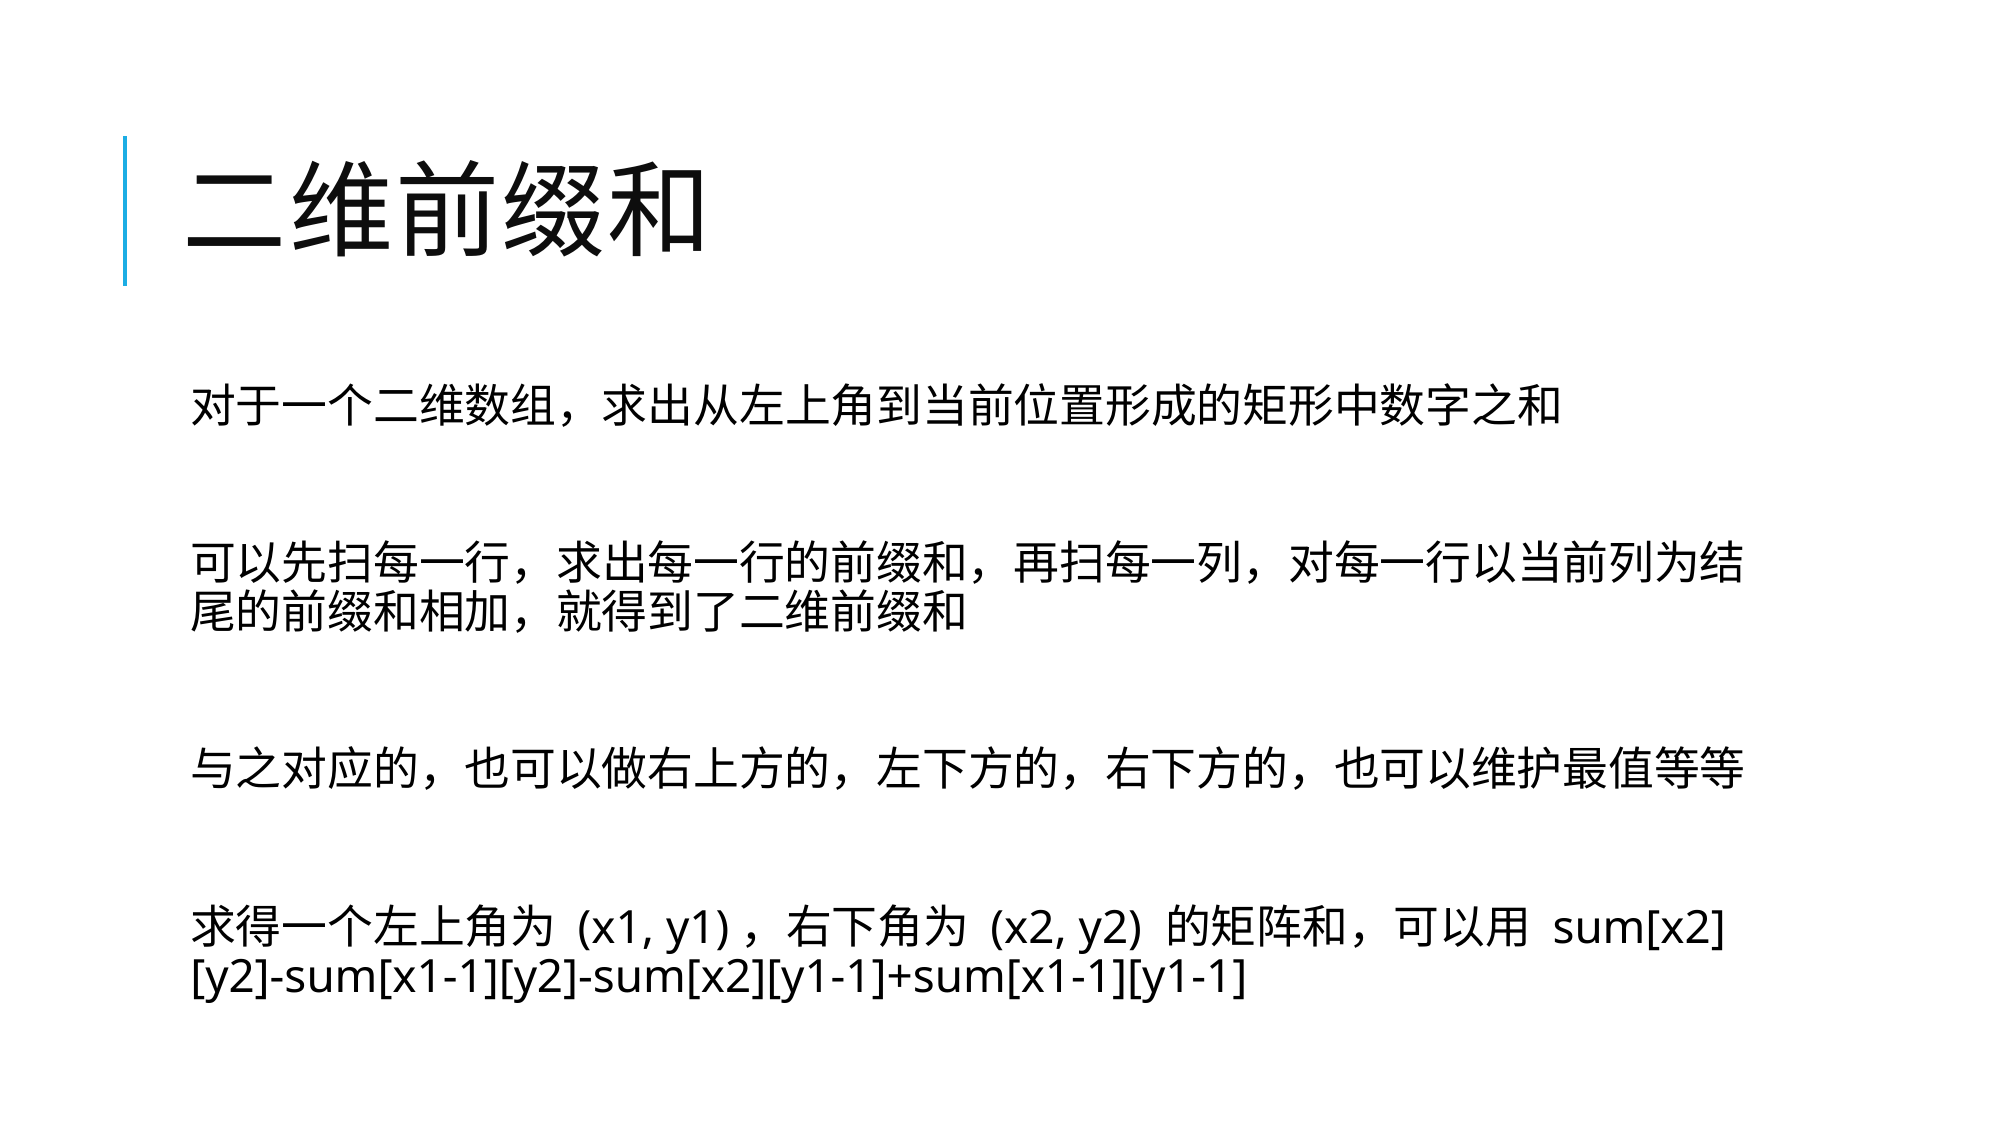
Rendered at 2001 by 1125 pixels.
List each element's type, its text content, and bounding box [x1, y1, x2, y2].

title 二维前缀和 [168, 96, 1763, 342]
list 对于一个二维数组，求出从左上角到当前位置形成的矩形中数字之和 可以先扫每一行，求出每一行的前缀和，再扫每一列，对每一行以当前列为结尾的前缀和相加，就得到了二维前缀和 与之对应的，也可以做右上方的，左下方的，右下方的，也可以维护最值等等 求得一个左上角为 (x1, y1)，右下角为 (x2, y2) 的矩阵和，可以用 sum[x2][y2]-sum[x1-1][y2]-sum[x2][y1-1]+sum[x1-1][y1-1] [168, 375, 1763, 1035]
